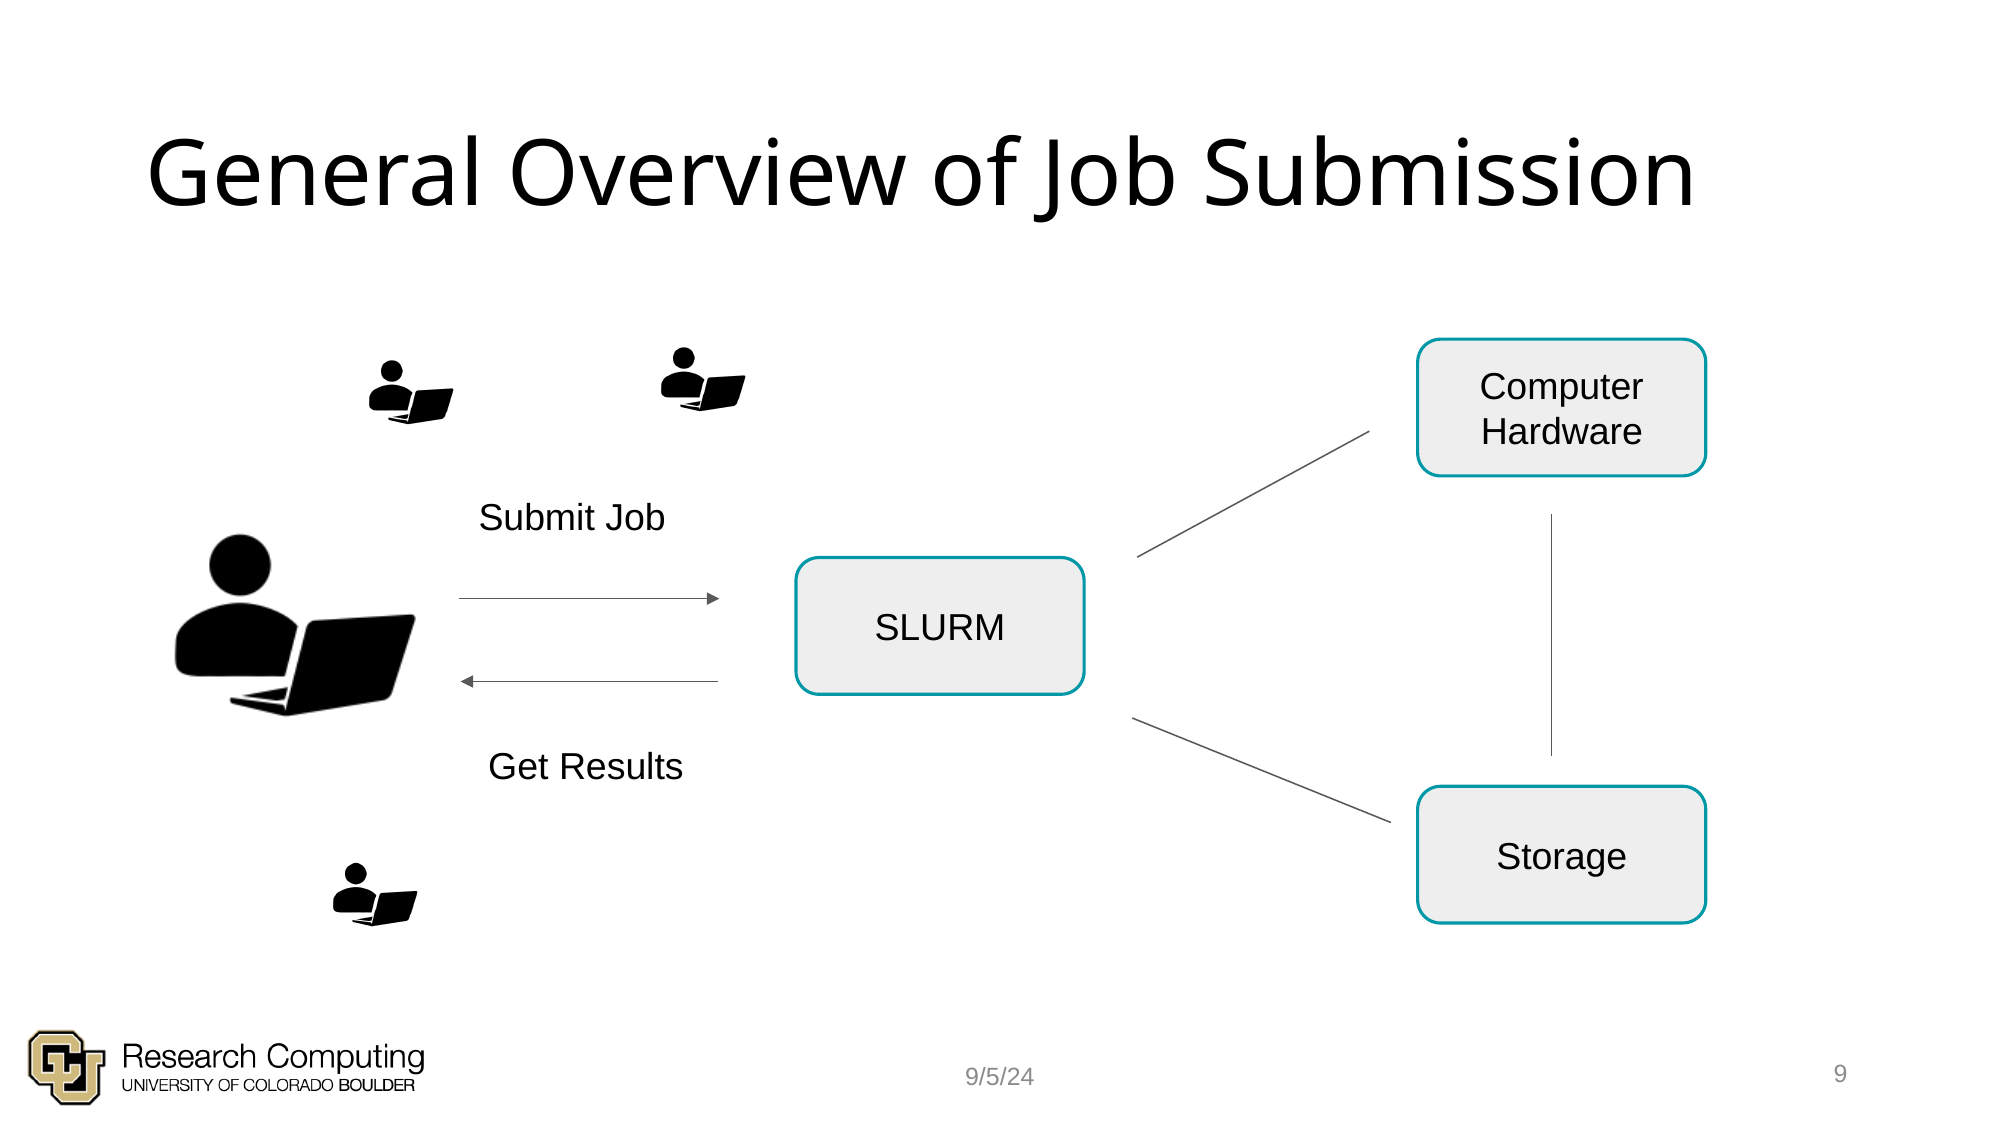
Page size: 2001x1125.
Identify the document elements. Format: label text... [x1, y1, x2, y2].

title General Overview of Job Submission [130, 67, 1856, 285]
picture [358, 339, 464, 445]
picture [322, 842, 428, 947]
text_box Storage [1417, 786, 1706, 924]
picture [145, 475, 446, 776]
picture [0, 1024, 775, 1121]
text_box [1132, 718, 1391, 823]
text_box SLURM [796, 557, 1085, 695]
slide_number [774, 1045, 1225, 1105]
text_box Get Results [473, 726, 725, 802]
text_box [1137, 431, 1370, 558]
text_box Submit Job [463, 478, 715, 553]
slide_number 9 [1412, 1042, 1863, 1103]
picture [650, 326, 756, 432]
text_box Computer Hardware [1417, 339, 1706, 476]
